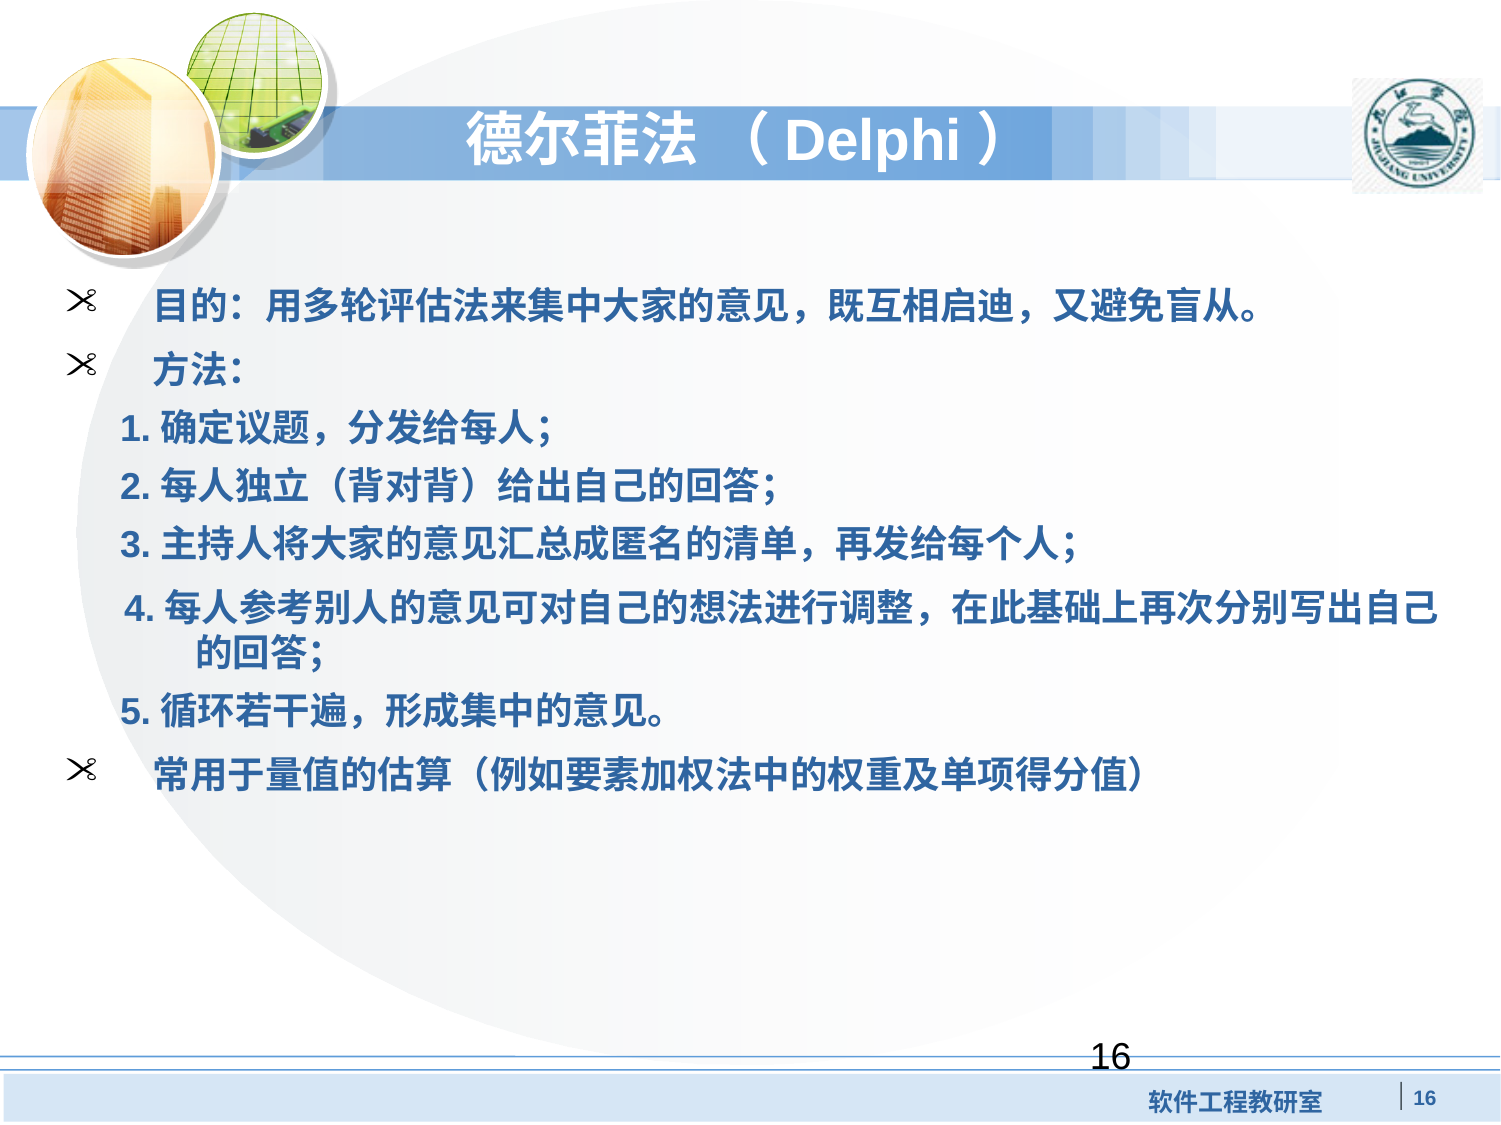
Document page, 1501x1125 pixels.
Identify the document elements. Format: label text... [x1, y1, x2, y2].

picture [32, 14, 321, 78]
slide_number 16 [1075, 1024, 1426, 1103]
picture [32, 205, 214, 255]
title 德尔菲法 （Delphi） [0, 78, 1501, 205]
list 目的：用多轮评估法来集中大家的意见，既互相启迪，又避免盲从。 方法： 1.确定议题，分发给每人； 2.每人独立（背对背）给出自己的回答； 3.主持人将大家的意见汇总成匿名的清单，再发给每个人； 4.每人参考别人的意见可对自己的想法进行调整，在此基础上再次分别写出自己的回答； 5.循环若干遍，形成集中的意见。 常用于量值的估算（例如要素加权法中的权重及单项得分值） [50, 274, 1476, 896]
